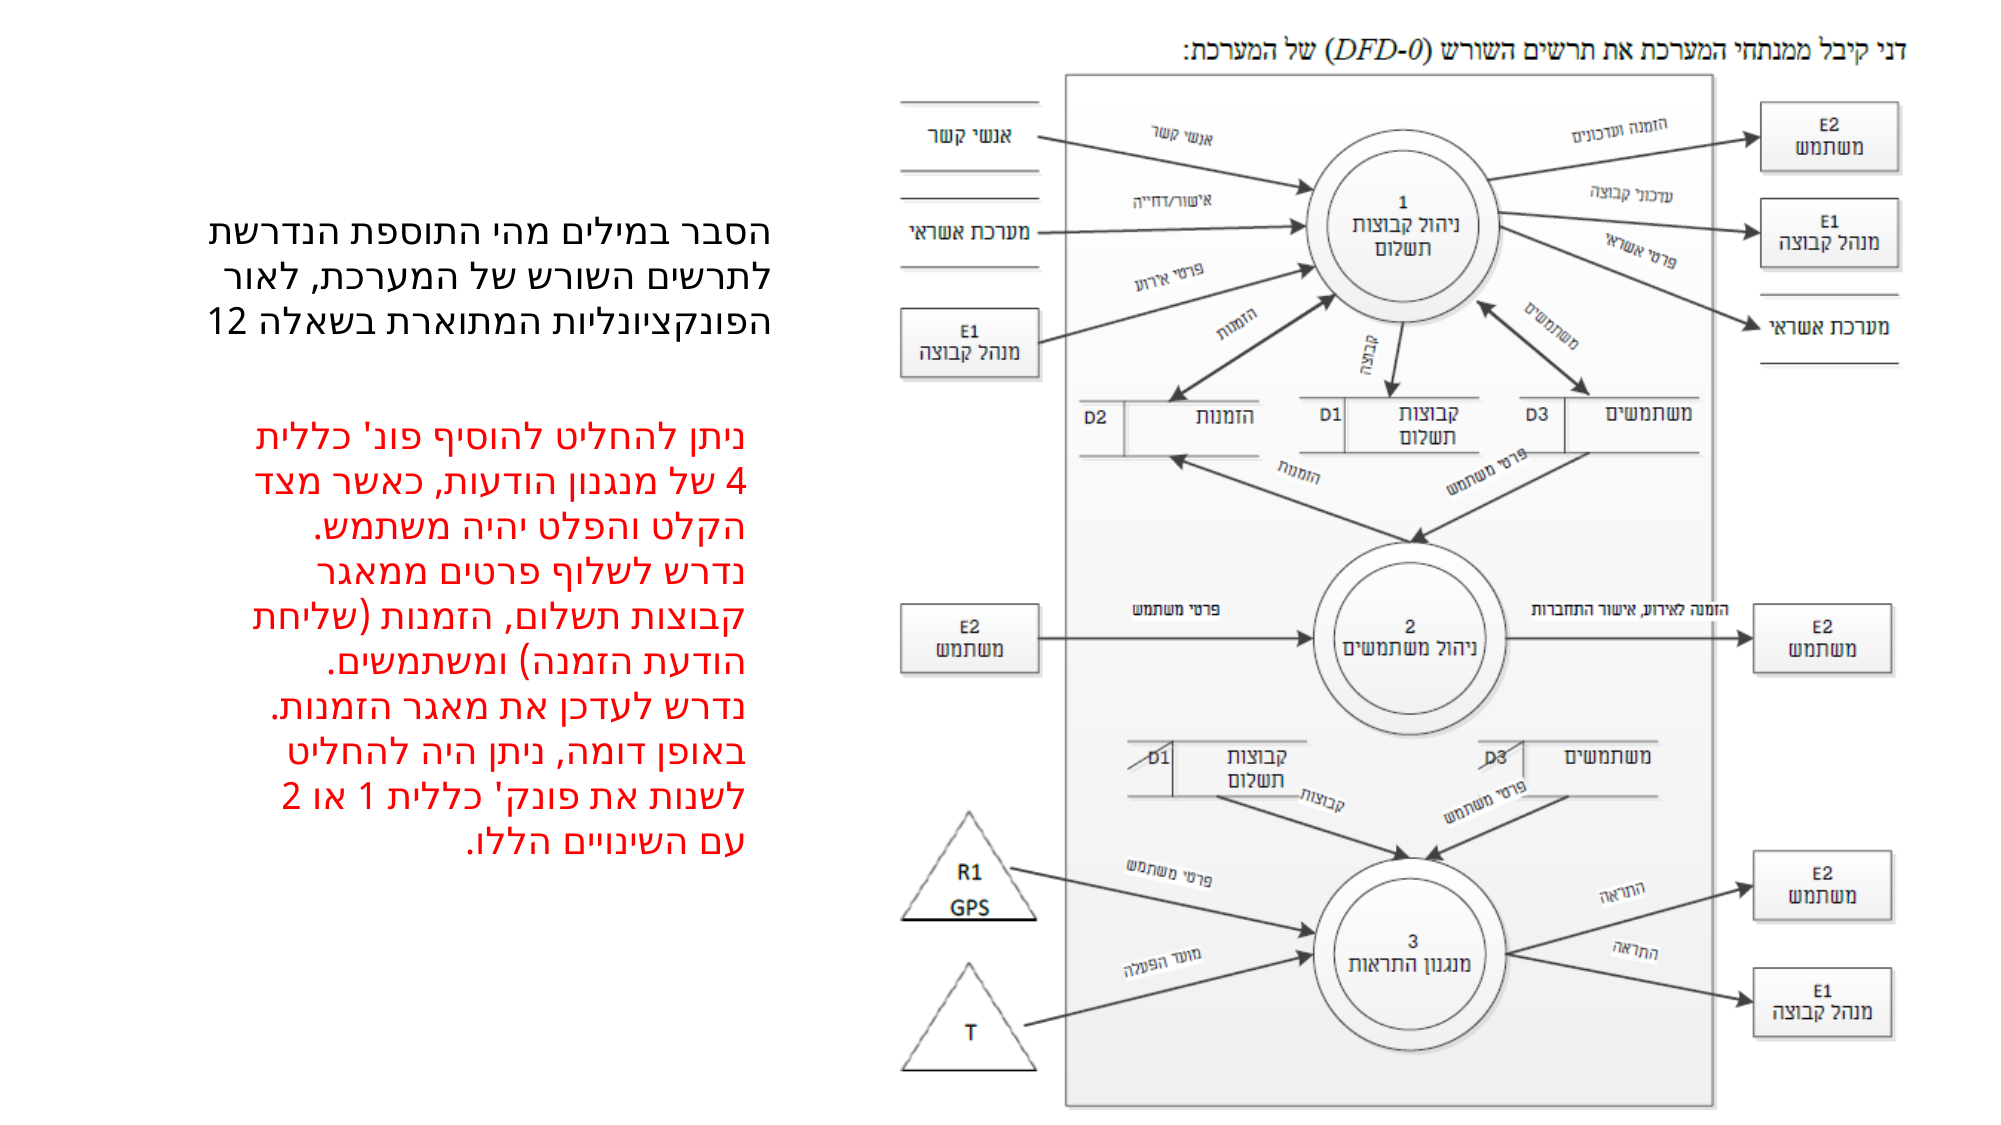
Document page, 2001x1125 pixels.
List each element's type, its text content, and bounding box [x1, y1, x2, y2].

text_box ניתן להחליט להוסיף פונ' כללית 4 של מנגנון הודעות, כאשר מצד הקלט והפלט יהיה משתמש. נדרש לשלוף פרטים ממאגר קבוצות תשלום, הזמנות (שליחת הודעת הזמנה) ומשתמשים. נדרש לעדכן את מאגר הזמנות. באופן דומה, ניתן היה להחליט לשנות את פונק' כללית 1 או 2 עם השינויים הללו. [221, 404, 762, 870]
picture [881, 0, 1952, 1125]
text_box הסבר במילים מהי התוספת הנדרשת לתרשים השורש של המערכת, לאור הפונקציונליות המתוארת בשאלה 12 [128, 199, 788, 350]
